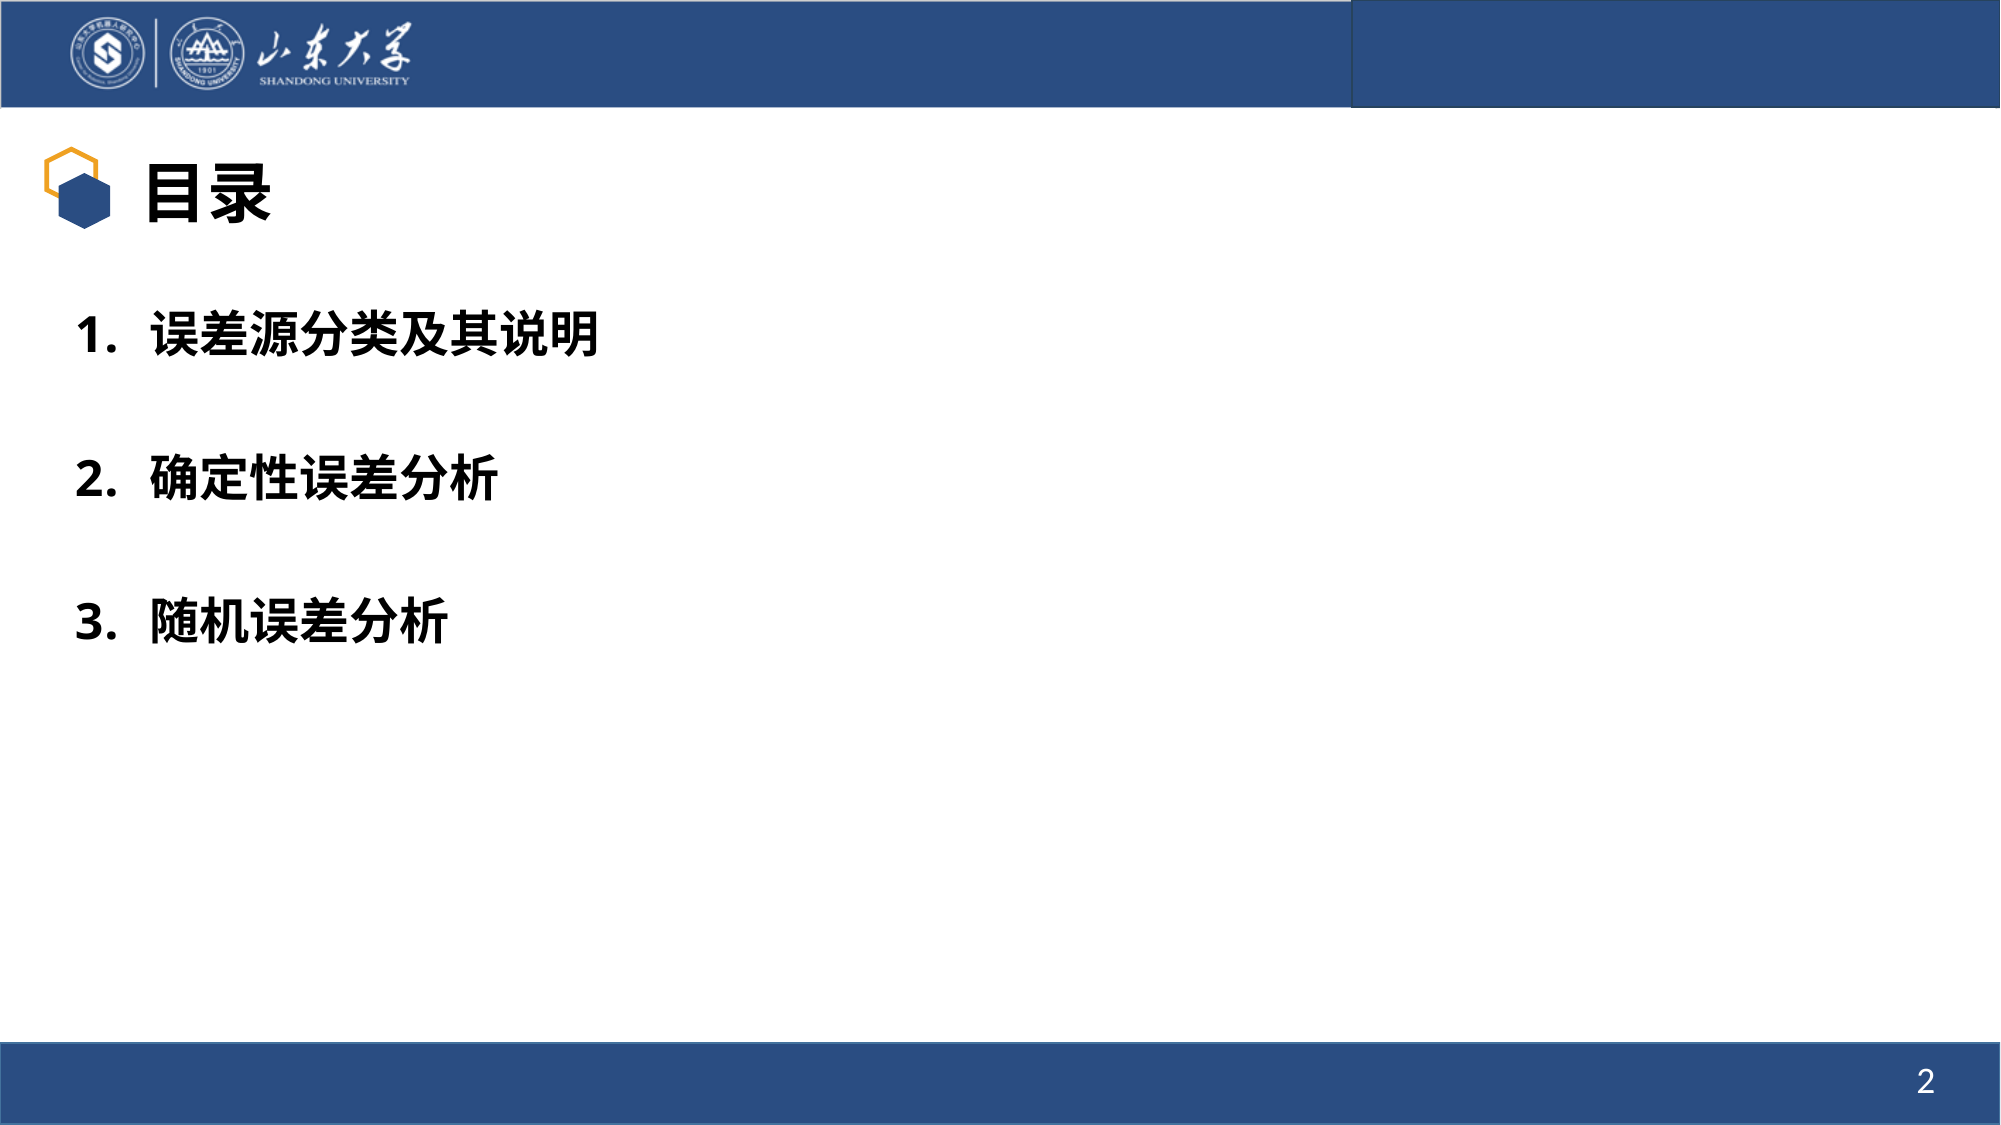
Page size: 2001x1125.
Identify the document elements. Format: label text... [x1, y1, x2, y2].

text_box 误差源分类及其说明 确定性误差分析 随机误差分析 [59, 282, 1932, 778]
picture [0, 0, 2000, 109]
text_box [46, 143, 290, 239]
text_box [1351, 0, 2000, 108]
slide_number 2 [1901, 1049, 1977, 1109]
